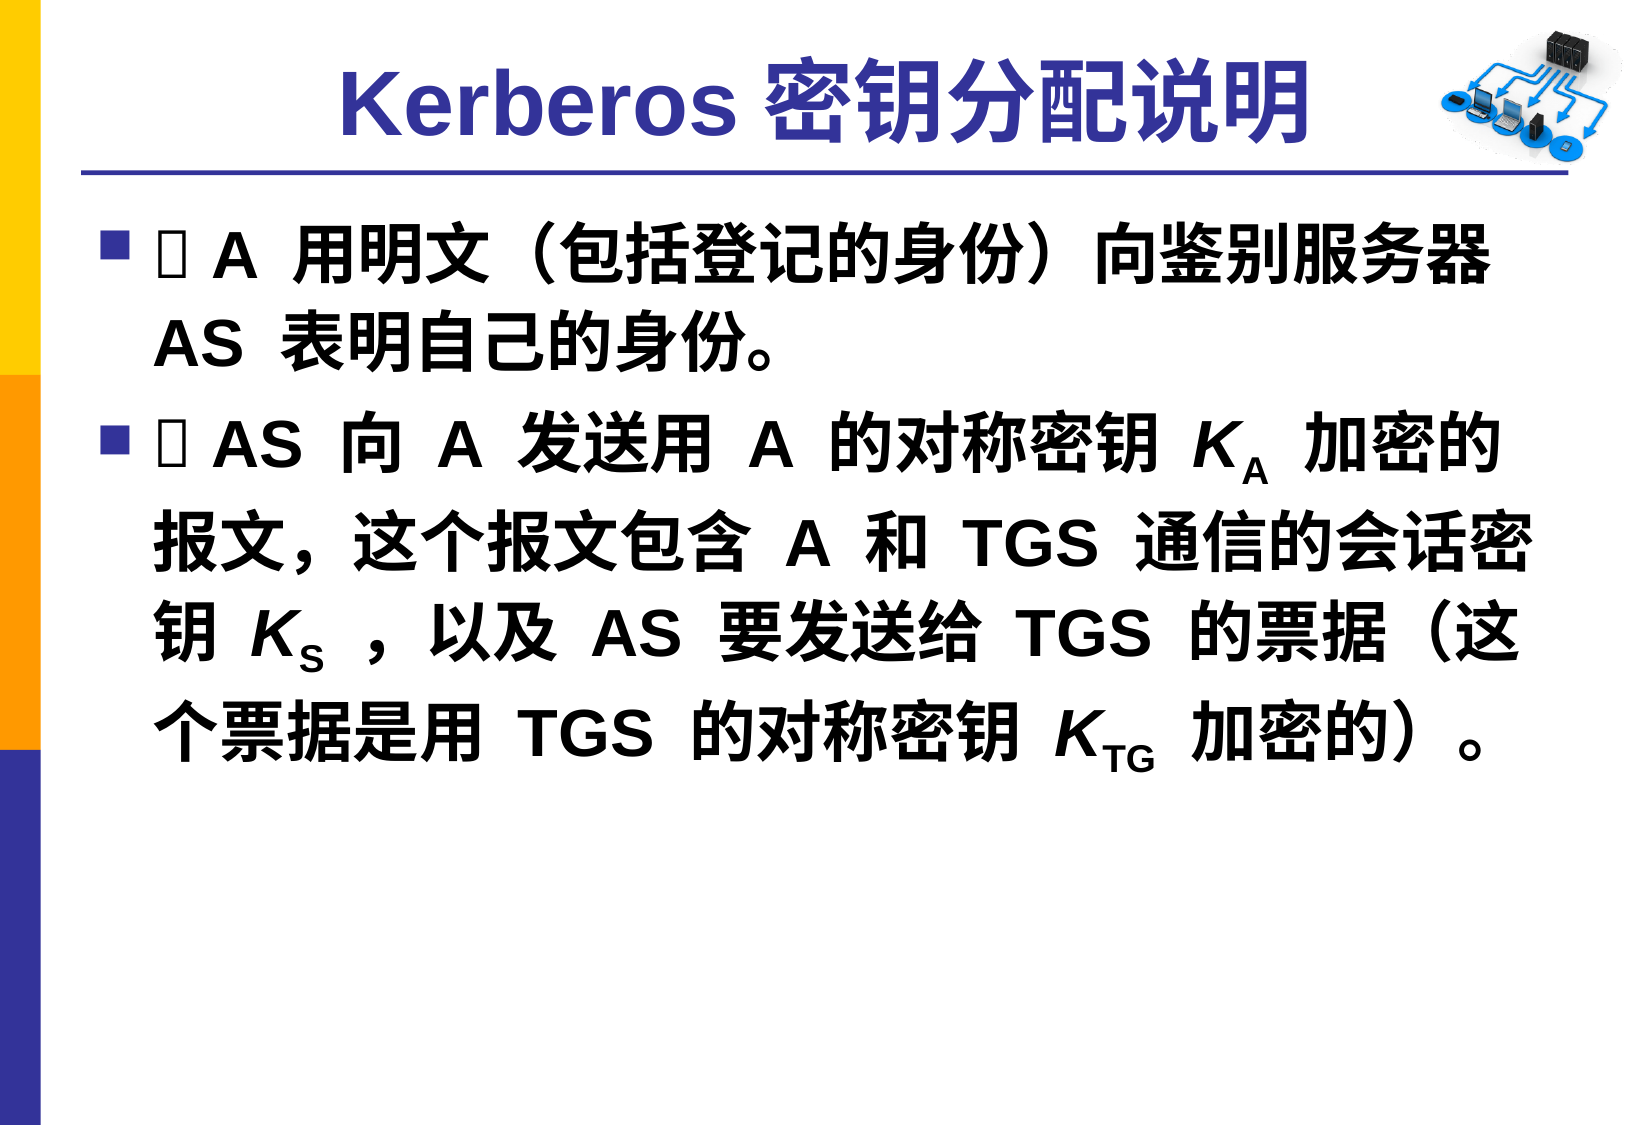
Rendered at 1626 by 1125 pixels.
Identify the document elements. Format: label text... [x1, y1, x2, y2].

list  A 用明文（包括登记的身份）向鉴别服务器 AS 表明自己的身份。  AS 向 A 发送用 A 的对称密钥 KA 加密的报文，这个报文包含 A 和 TGS 通信的会话密钥 KS ，以及 AS 要发送给 TGS 的票据（这个票据是用 TGS 的对称密钥 KTG 加密的）。 [81, 196, 1569, 1006]
title Kerberos密钥分配说明 [81, 30, 1569, 161]
picture [1438, 30, 1624, 165]
